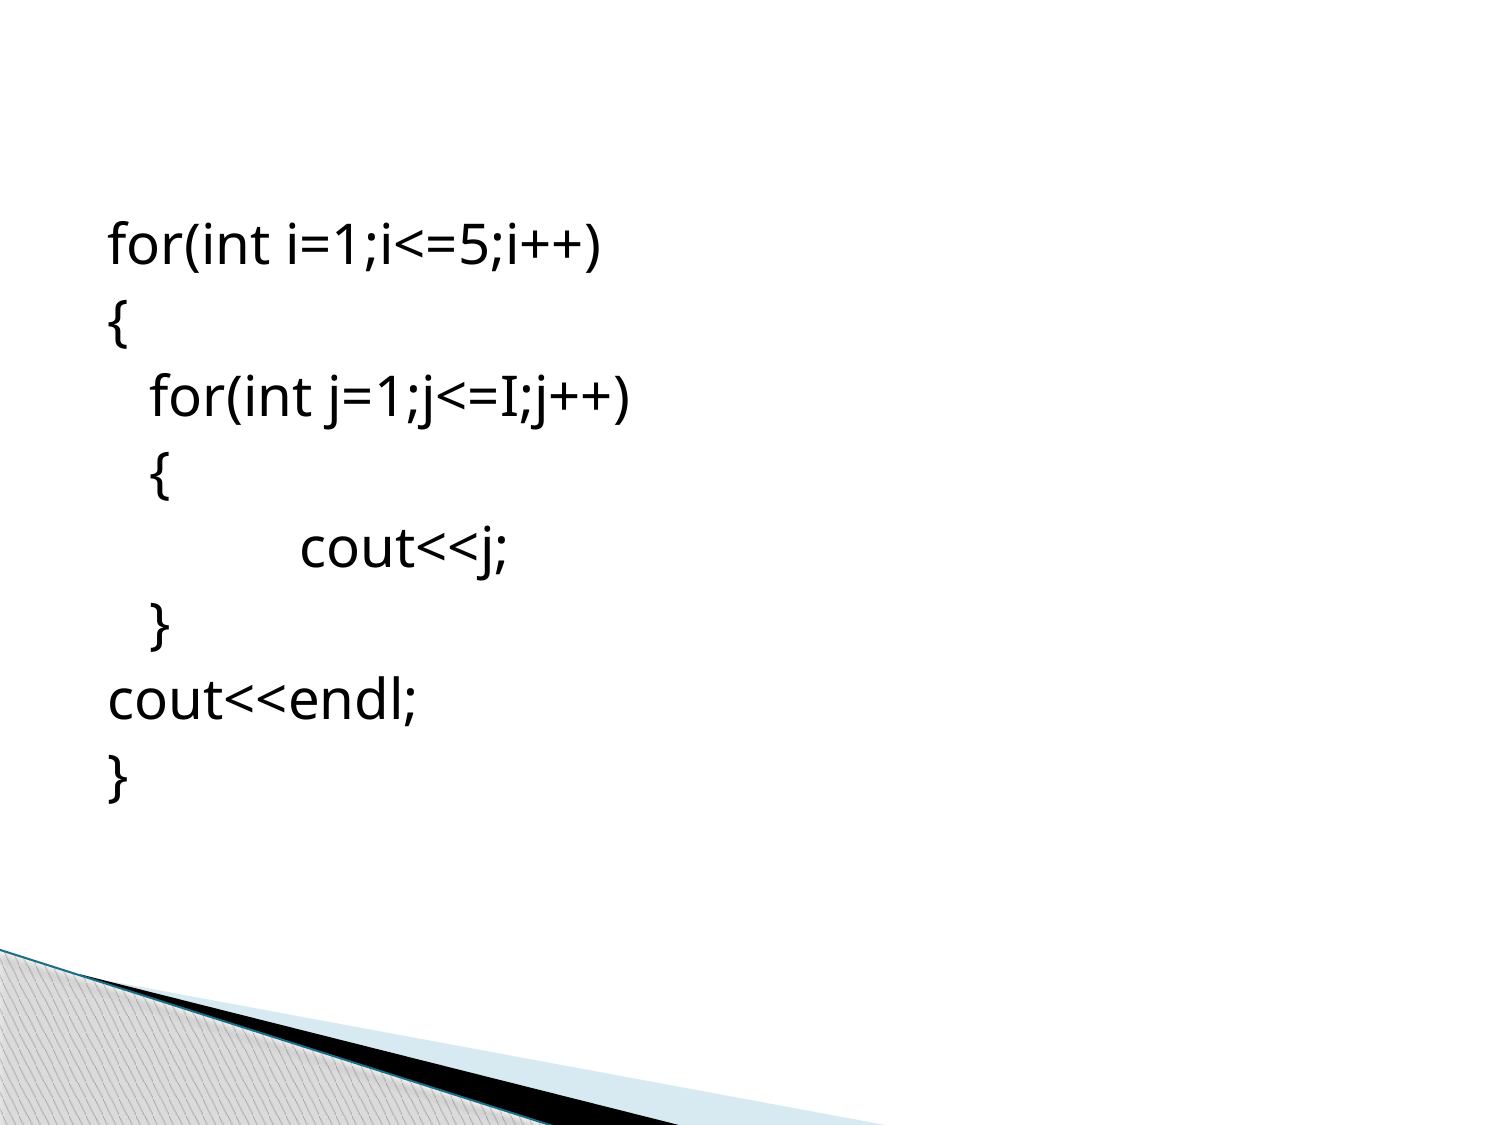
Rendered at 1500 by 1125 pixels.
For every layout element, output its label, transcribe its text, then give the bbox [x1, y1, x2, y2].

list for(int i=1;i<=5;i++) { for(int j=1;j<=I;j++) { cout<<j; } cout<<endl; } [75, 125, 1425, 1005]
